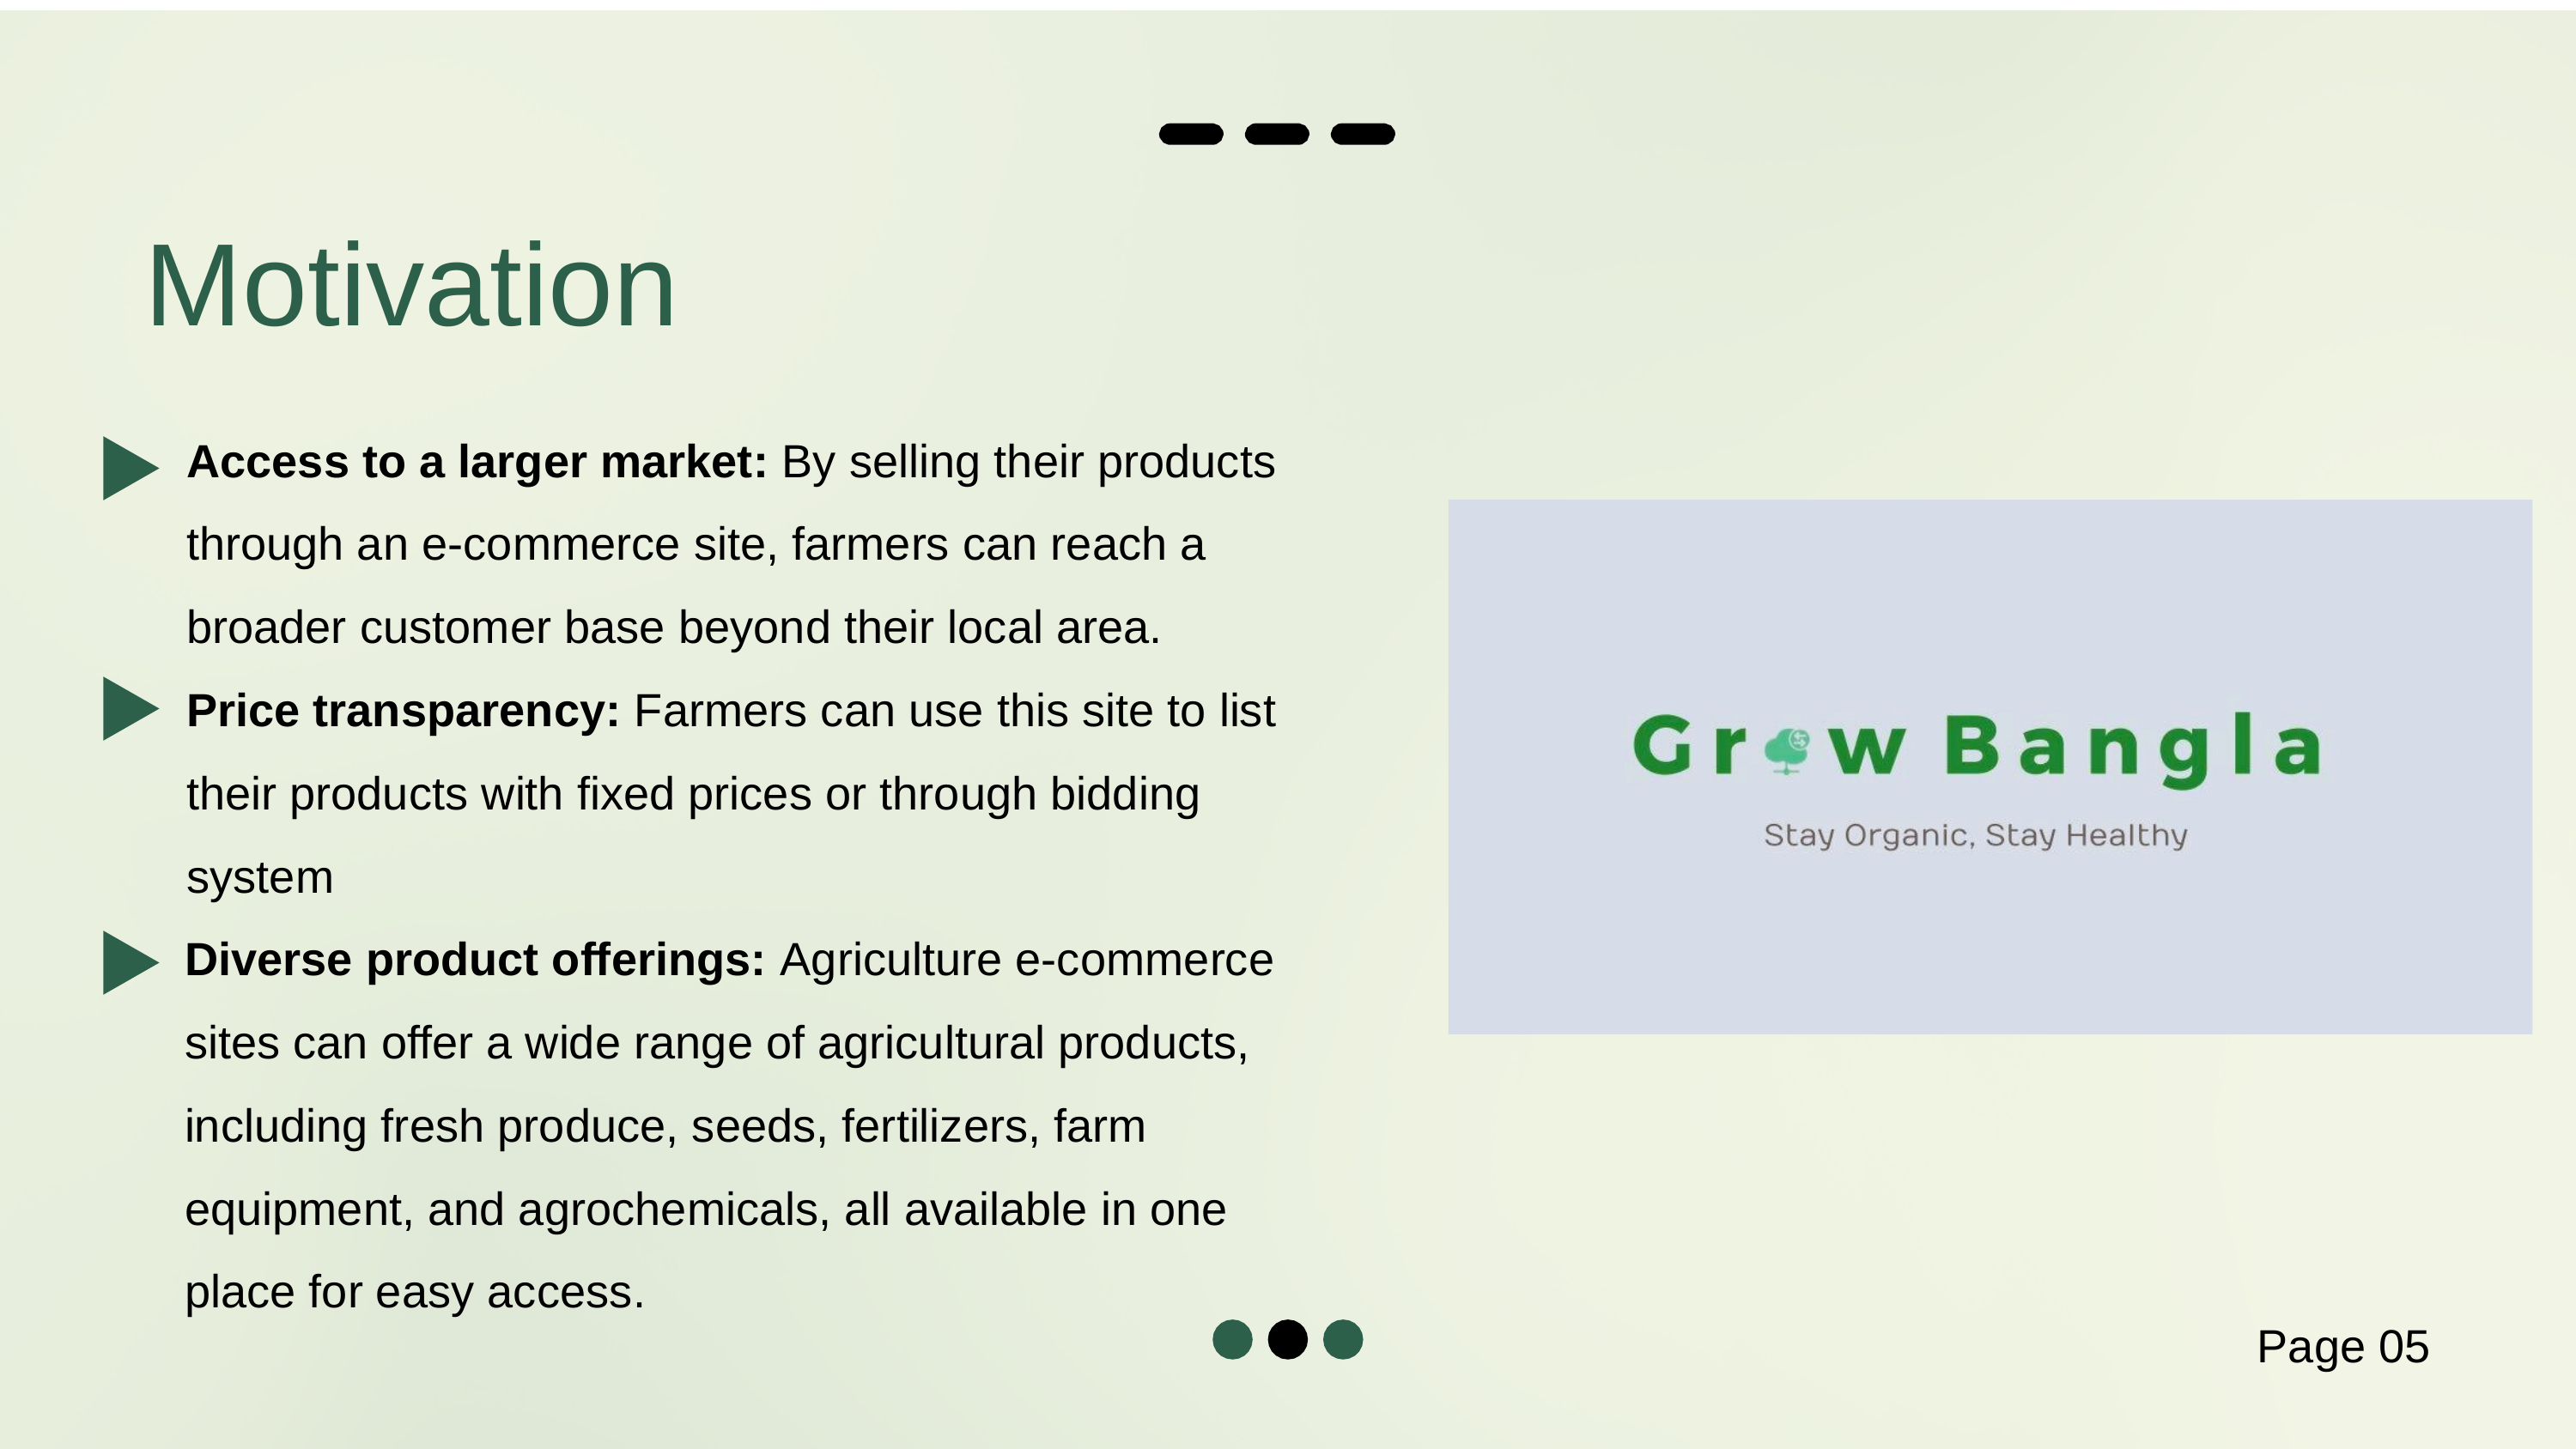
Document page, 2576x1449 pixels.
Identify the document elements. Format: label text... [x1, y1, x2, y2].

text_box Page 05 [2255, 1313, 2433, 1372]
title Motivation [143, 206, 1279, 452]
text_box [1244, 123, 1309, 145]
text_box [103, 676, 160, 741]
text_box [1448, 500, 2533, 1034]
text_box [103, 931, 160, 995]
text_box [1158, 123, 1224, 145]
text_box [0, 10, 2576, 1449]
text_box [1330, 123, 1395, 145]
text_box Access to a larger market: By selling their products through an e-commerce site, farmers can reach a broader customer base beyond their local area. Price transparency: Farmers can use this site to list their products with fixed prices or through bidding system Diverse product offerings: Agriculture e-commerce sites can offer a wide range of agricultural products, including fresh produce, seeds, fertilizers, farm equipment, and agrochemicals, all available in one place for easy access. [184, 401, 1383, 1401]
text_box [103, 436, 160, 500]
